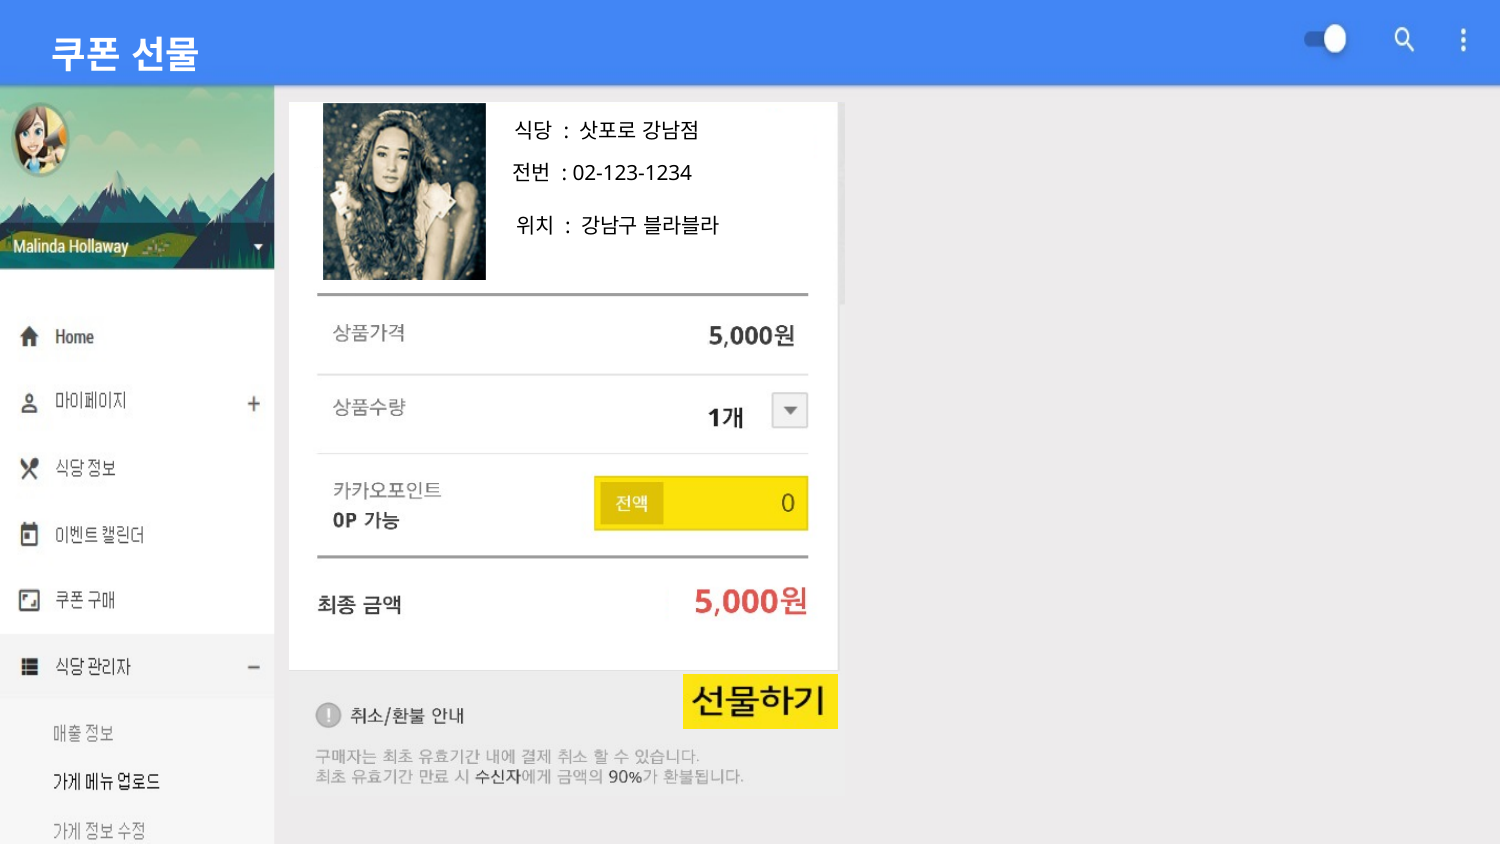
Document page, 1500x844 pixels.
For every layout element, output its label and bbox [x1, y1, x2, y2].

text_box [289, 102, 845, 796]
picture [0, 0, 1500, 844]
